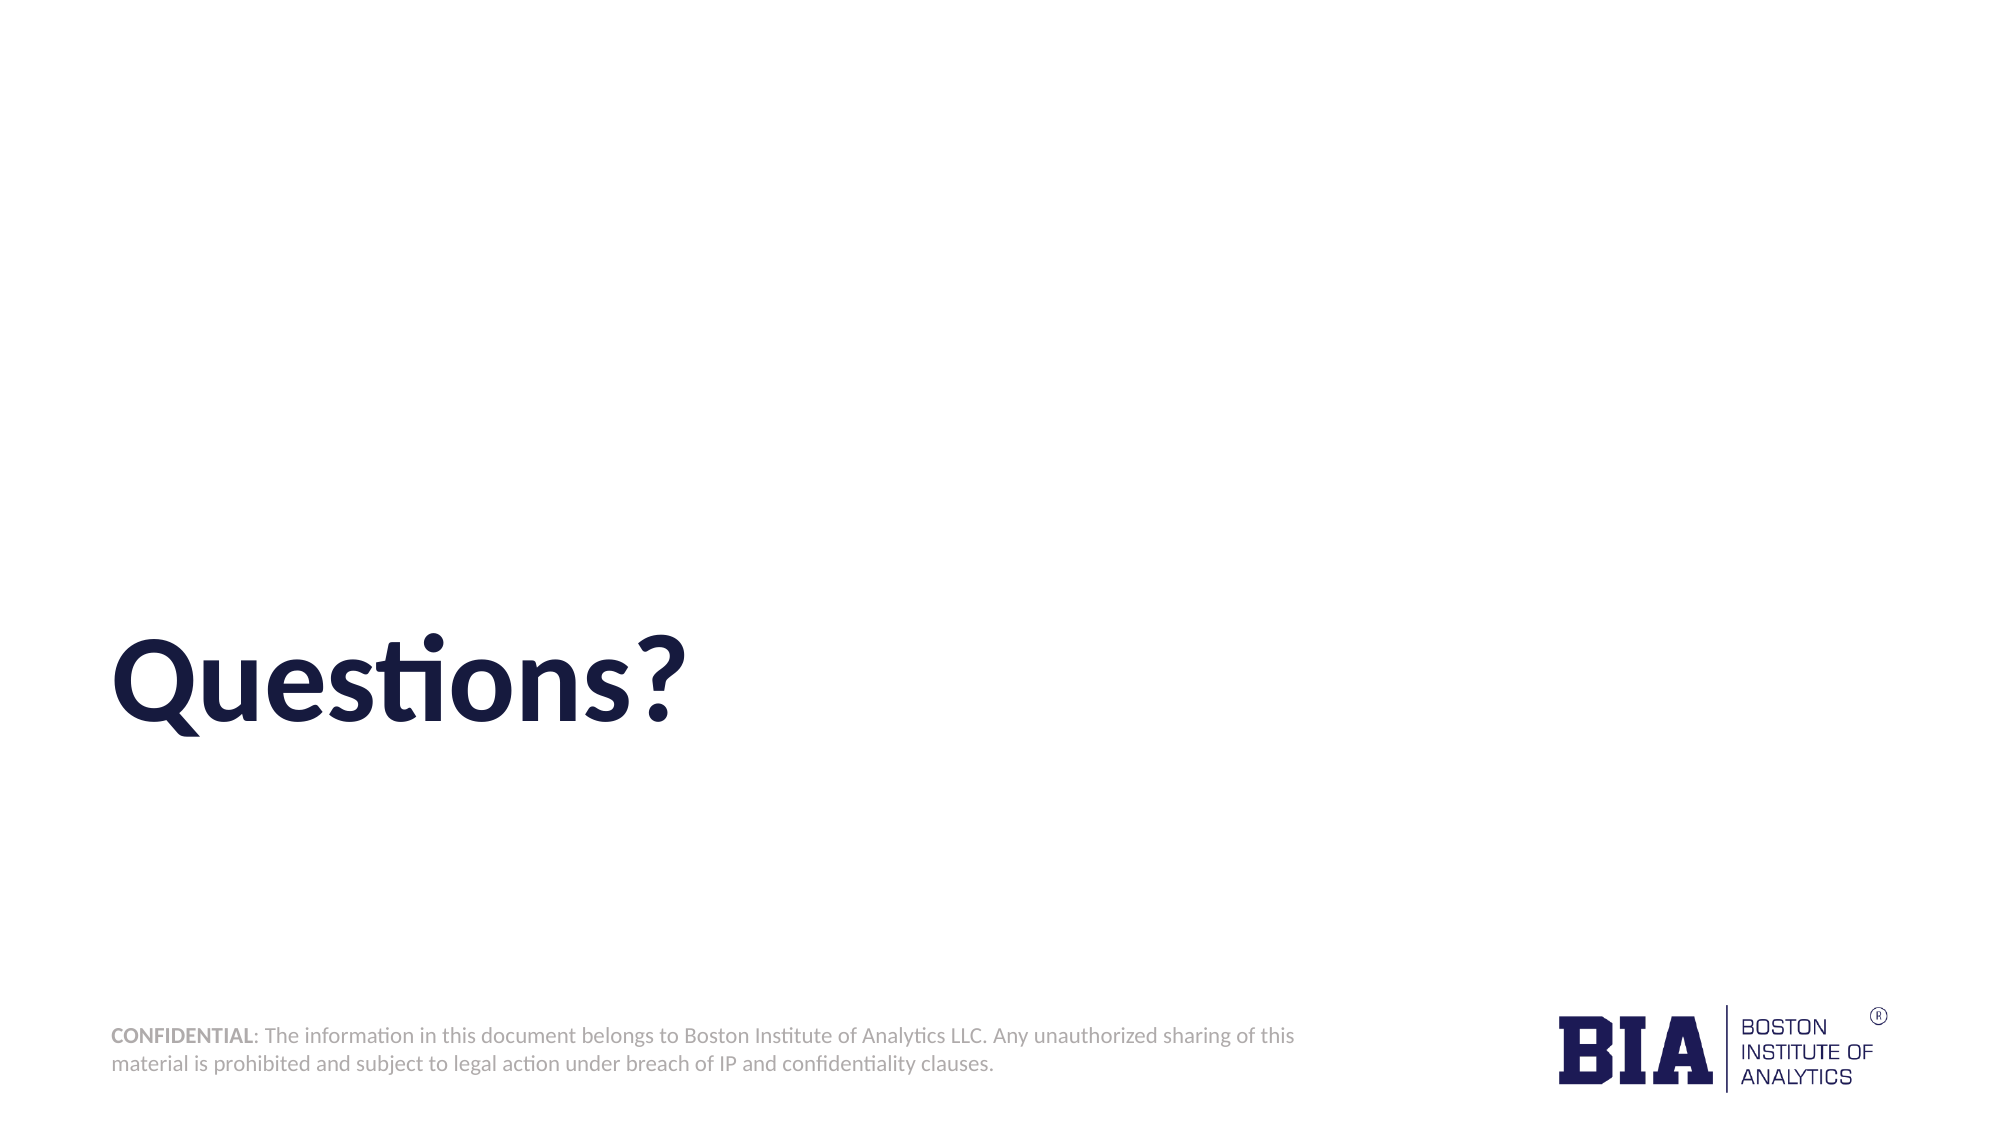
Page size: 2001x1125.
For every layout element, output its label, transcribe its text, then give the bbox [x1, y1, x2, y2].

title Questions? [111, 280, 1889, 749]
picture [1557, 1003, 1889, 1094]
